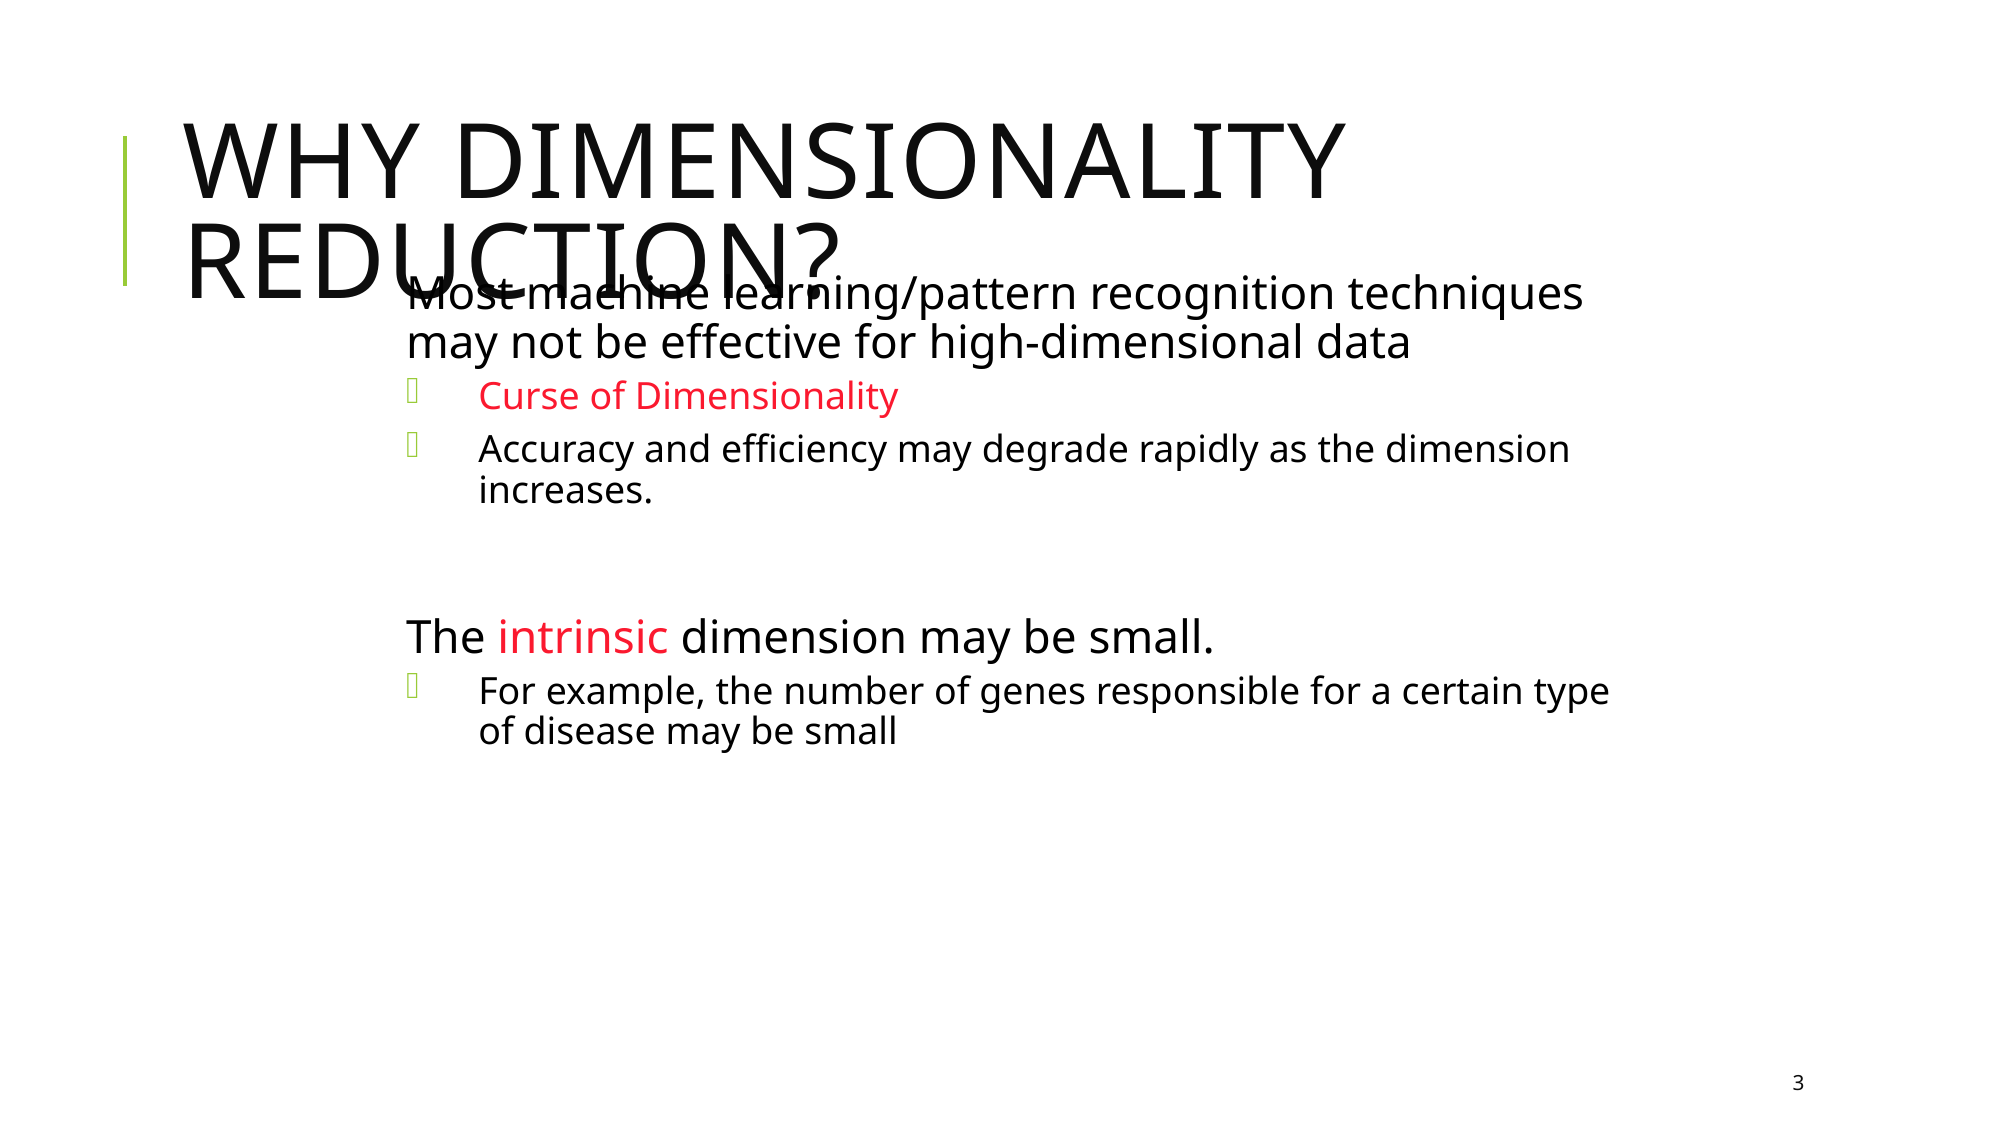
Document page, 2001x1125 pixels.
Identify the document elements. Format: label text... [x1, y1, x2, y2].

list Most machine learning/pattern recognition techniques may not be effective for high-dimensional data Curse of Dimensionality Accuracy and efficiency may degrade rapidly as the dimension increases. The intrinsic dimension may be small. For example, the number of genes responsible for a certain type of disease may be small [324, 262, 1650, 1062]
title Why dimensionality Reduction? [168, 96, 1763, 342]
slide_number 3 [1777, 1061, 1938, 1107]
